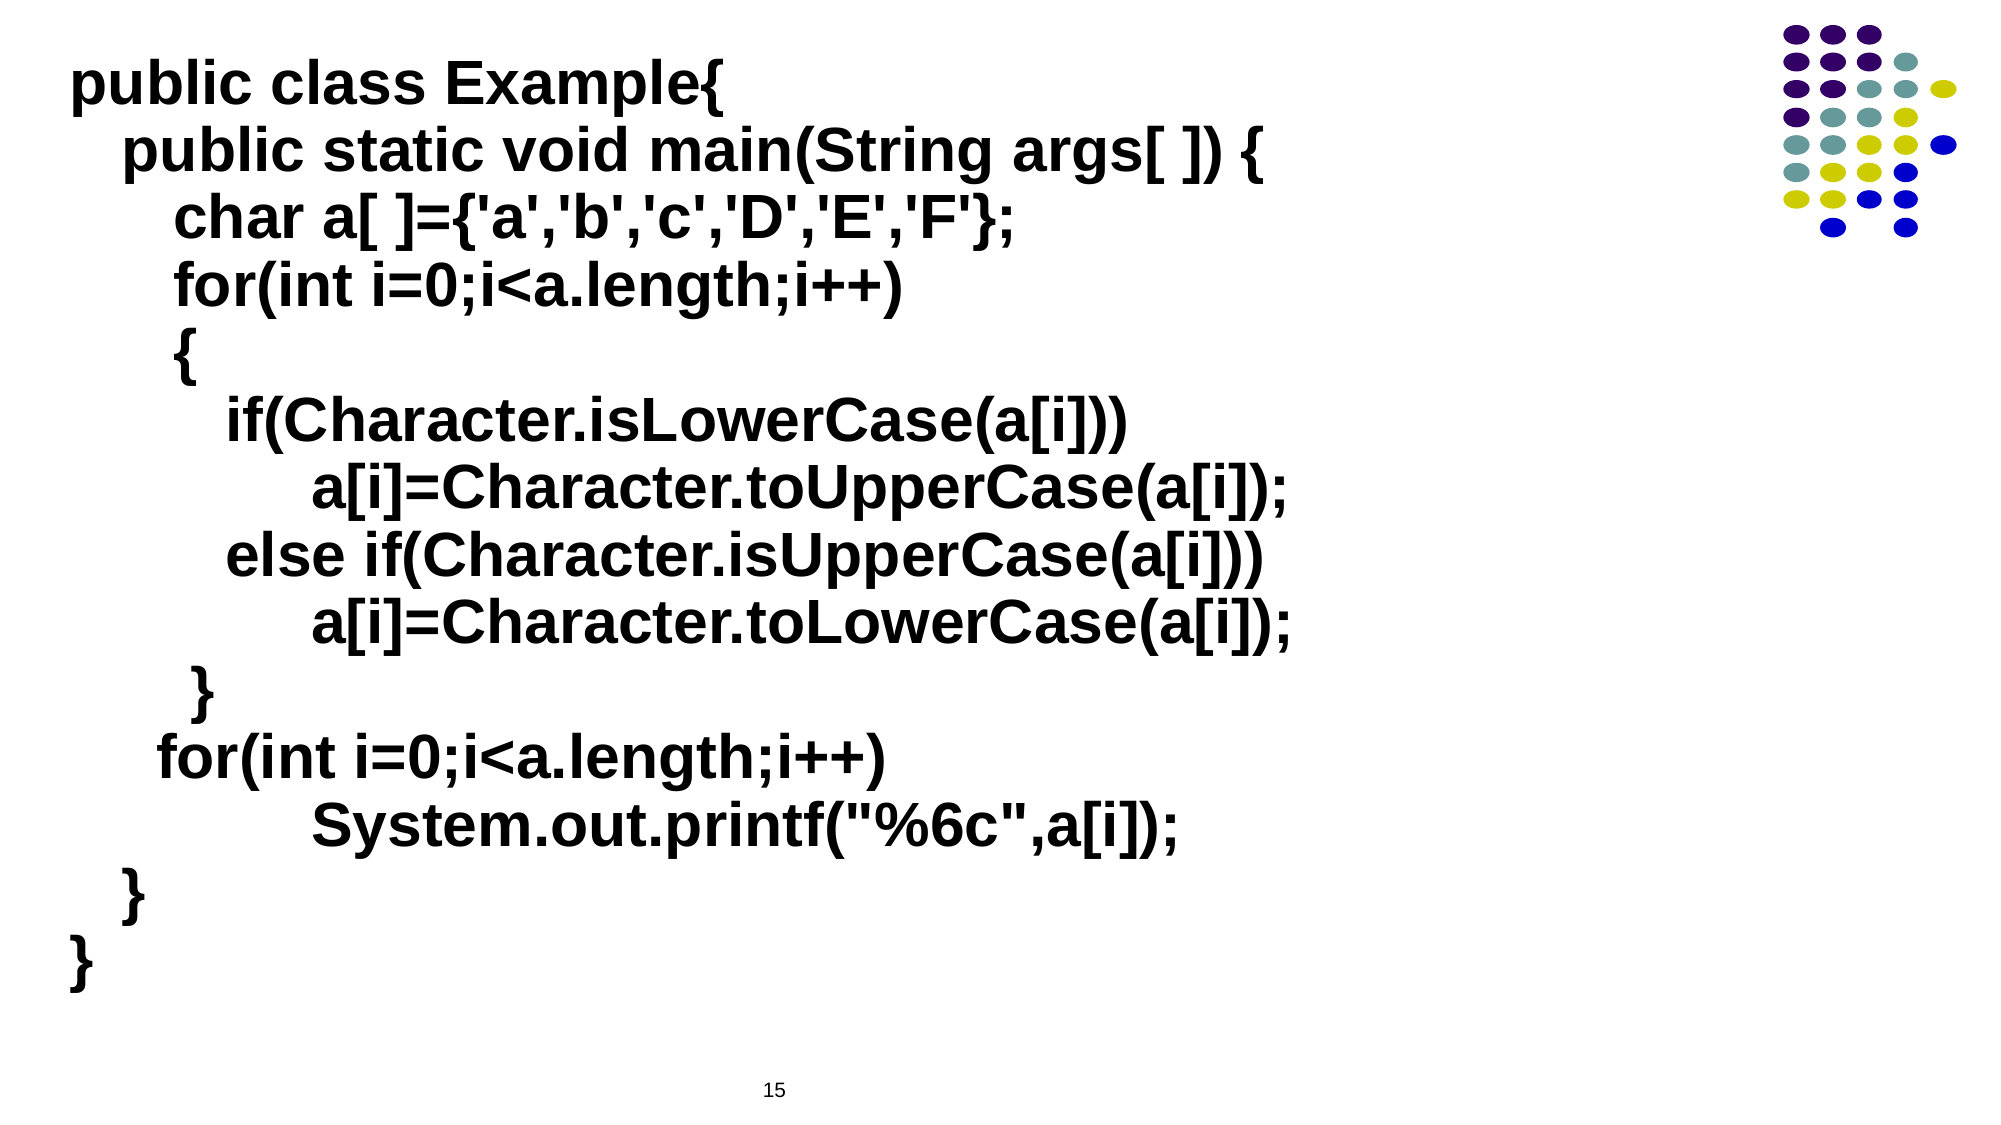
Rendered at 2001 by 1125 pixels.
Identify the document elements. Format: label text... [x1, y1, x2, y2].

slide_number 15 [747, 1071, 1215, 1125]
list public class Example{ public static void main(String args[ ]) { char a[ ]={'a','b','c','D','E','F'}; for(int i=0;i<a.length;i++) { if(Character.isLowerCase(a[i])) a[i]=Character.toUpperCase(a[i]); else if(Character.isUpperCase(a[i])) a[i]=Character.toLowerCase(a[i]); } for(int i=0;i<a.length;i++) System.out.printf("%6c",a[i]); } } [54, 42, 1918, 1071]
